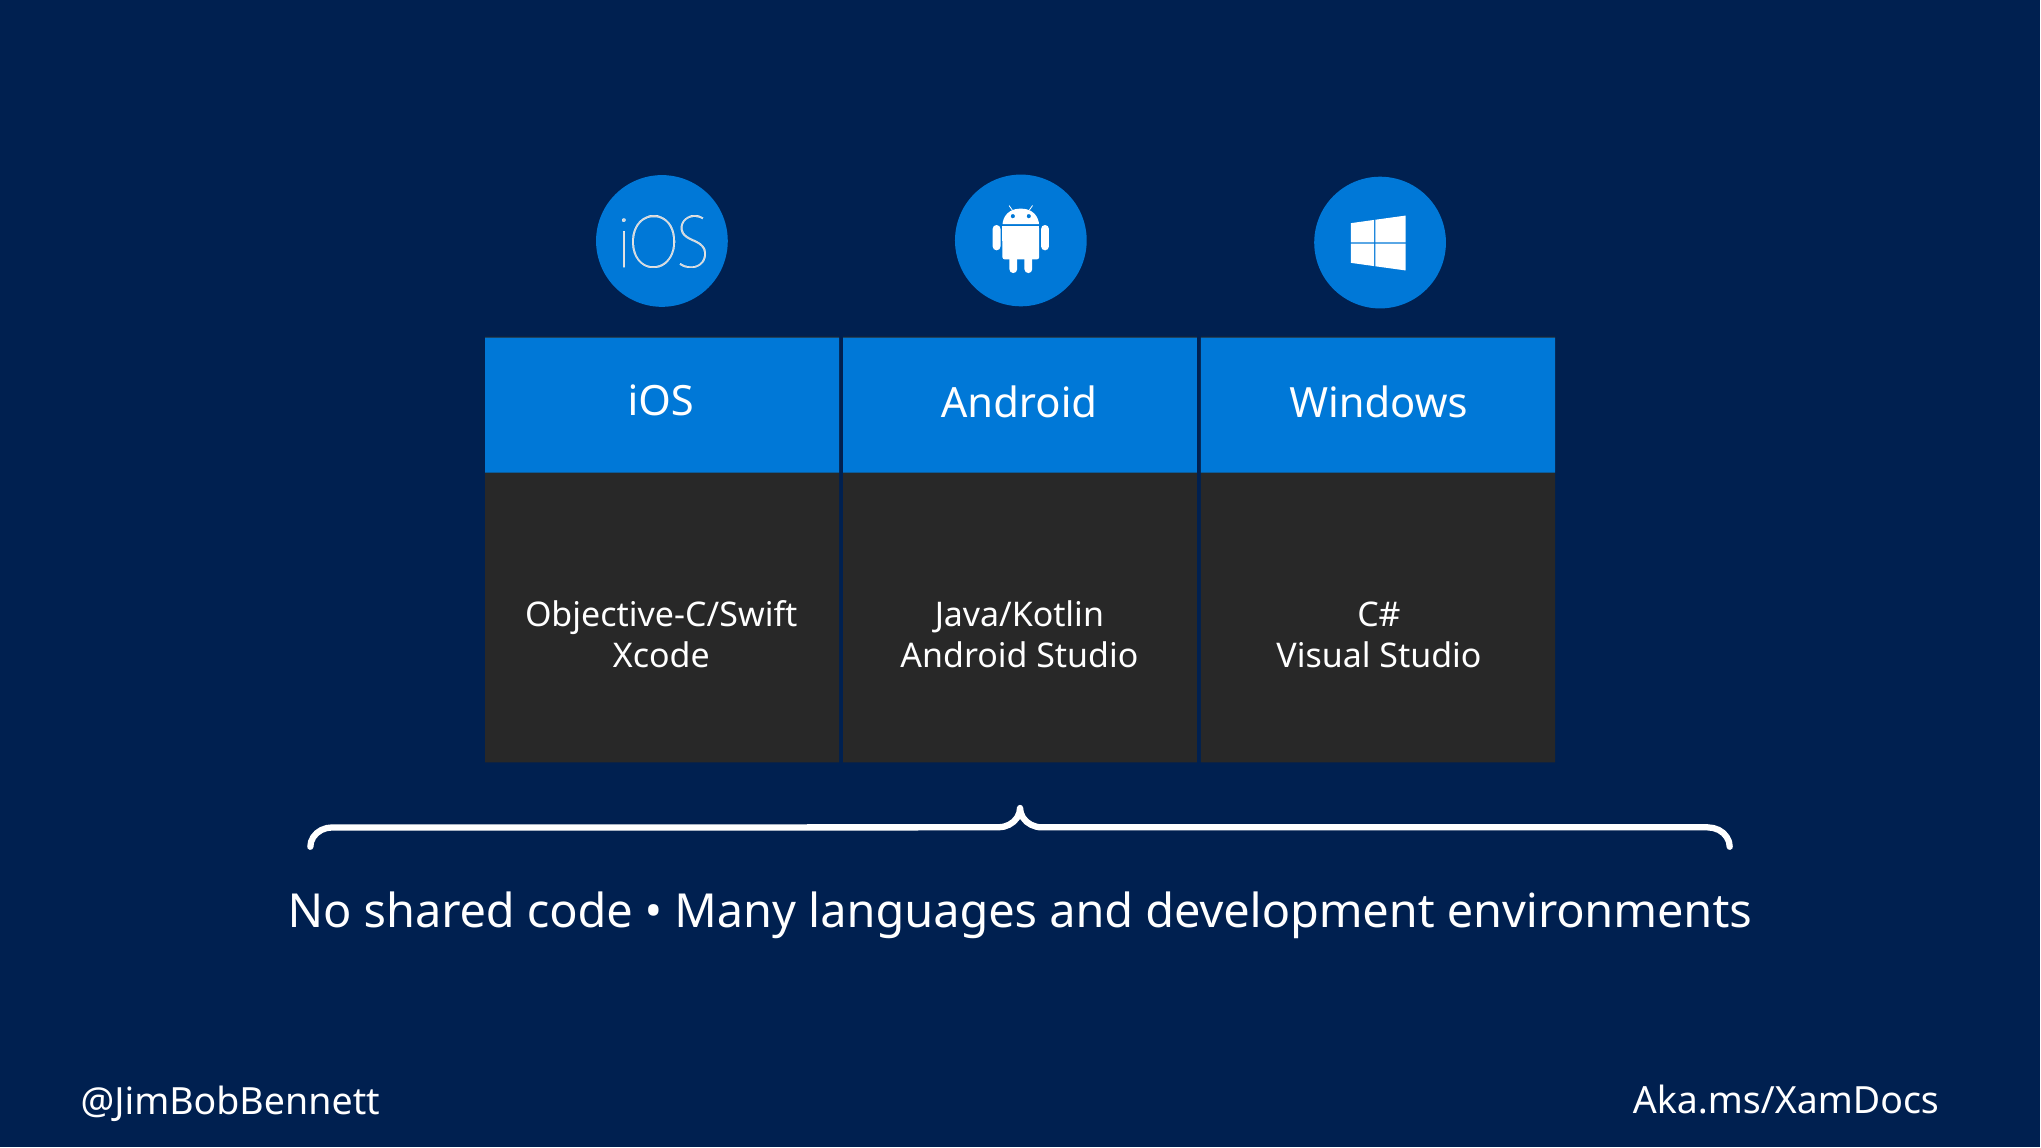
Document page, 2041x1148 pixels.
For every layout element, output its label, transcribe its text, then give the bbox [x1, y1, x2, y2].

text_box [484, 174, 1556, 763]
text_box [0, 1053, 2017, 1148]
text_box [309, 807, 1731, 848]
text_box No shared code • Many languages and development environments [70, 857, 1970, 962]
